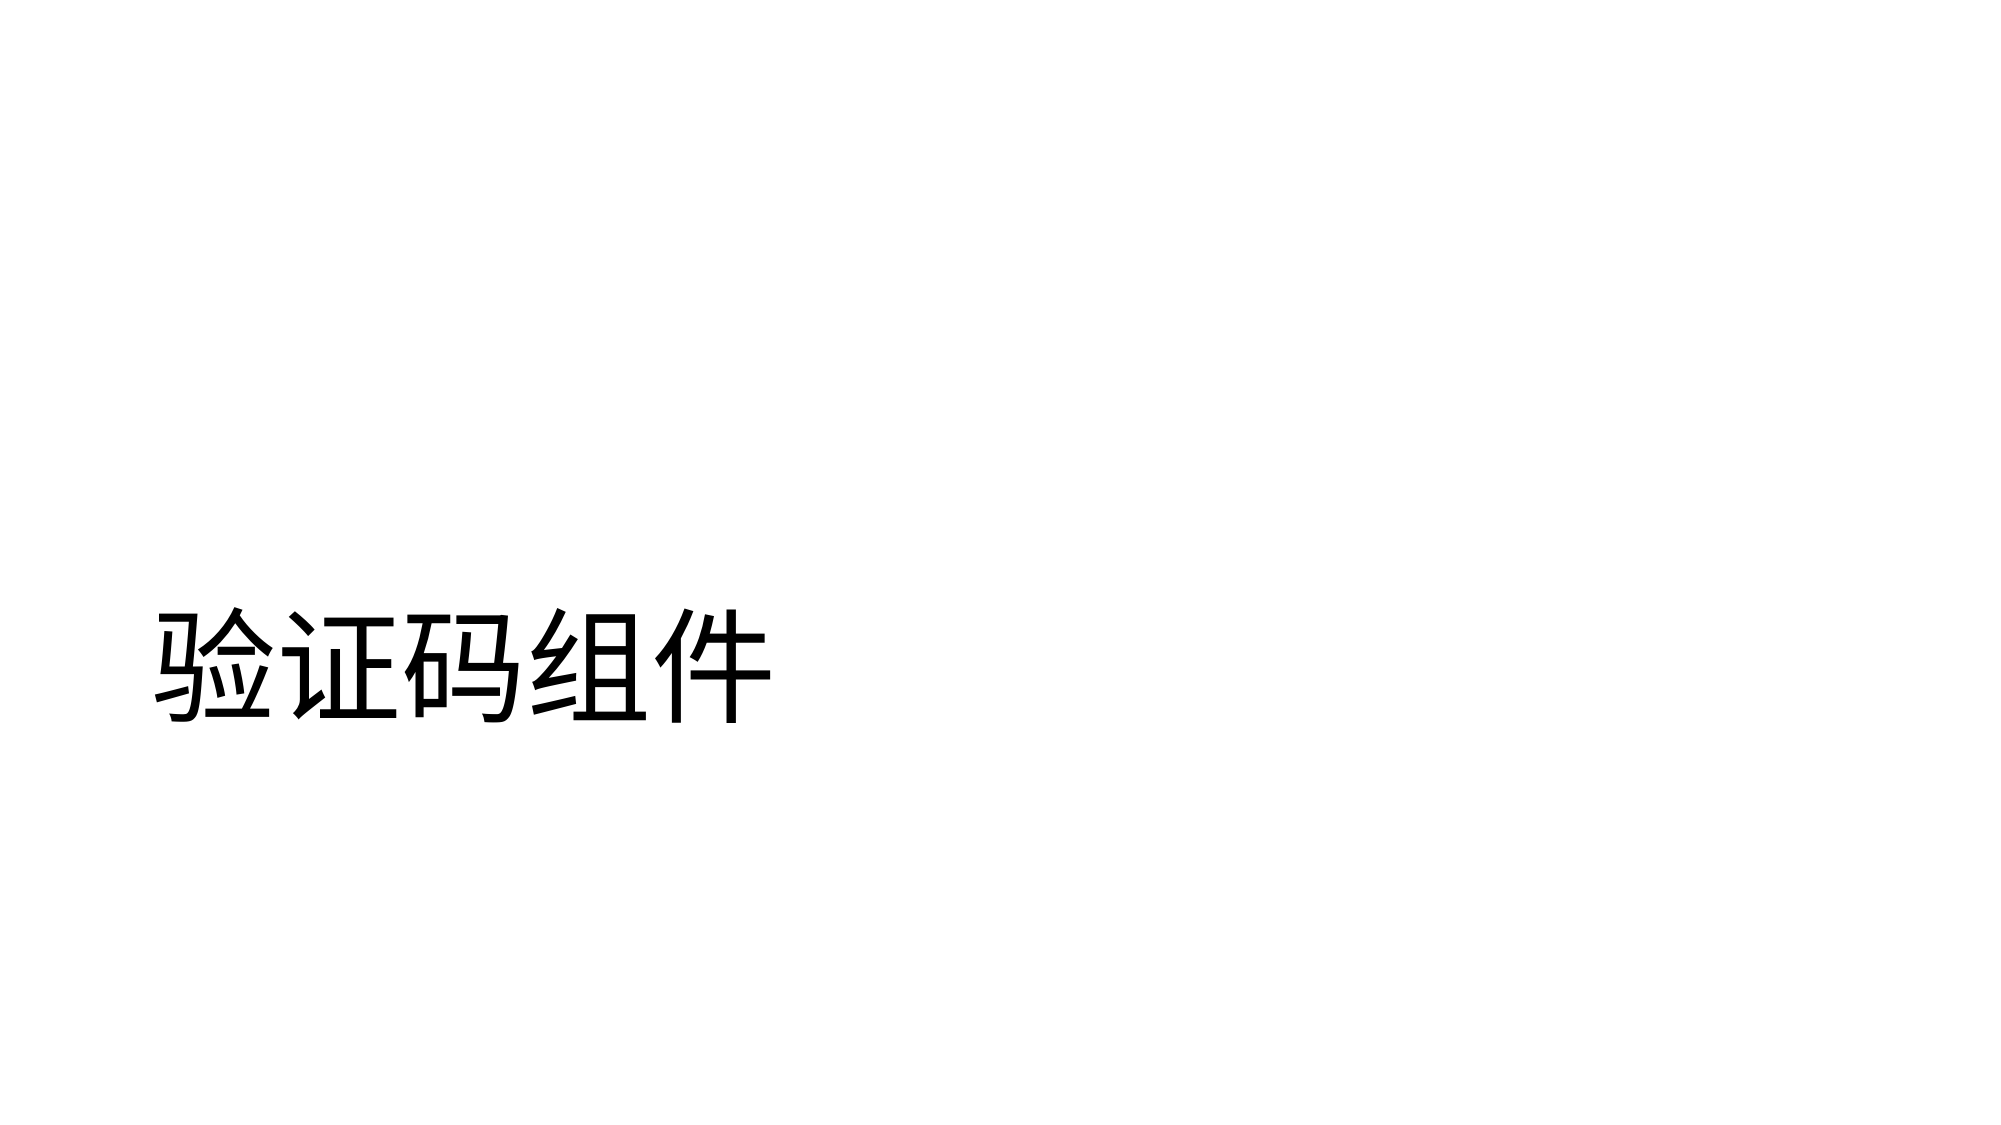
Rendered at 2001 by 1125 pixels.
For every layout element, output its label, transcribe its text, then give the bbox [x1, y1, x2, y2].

title 验证码组件 [136, 280, 1862, 749]
